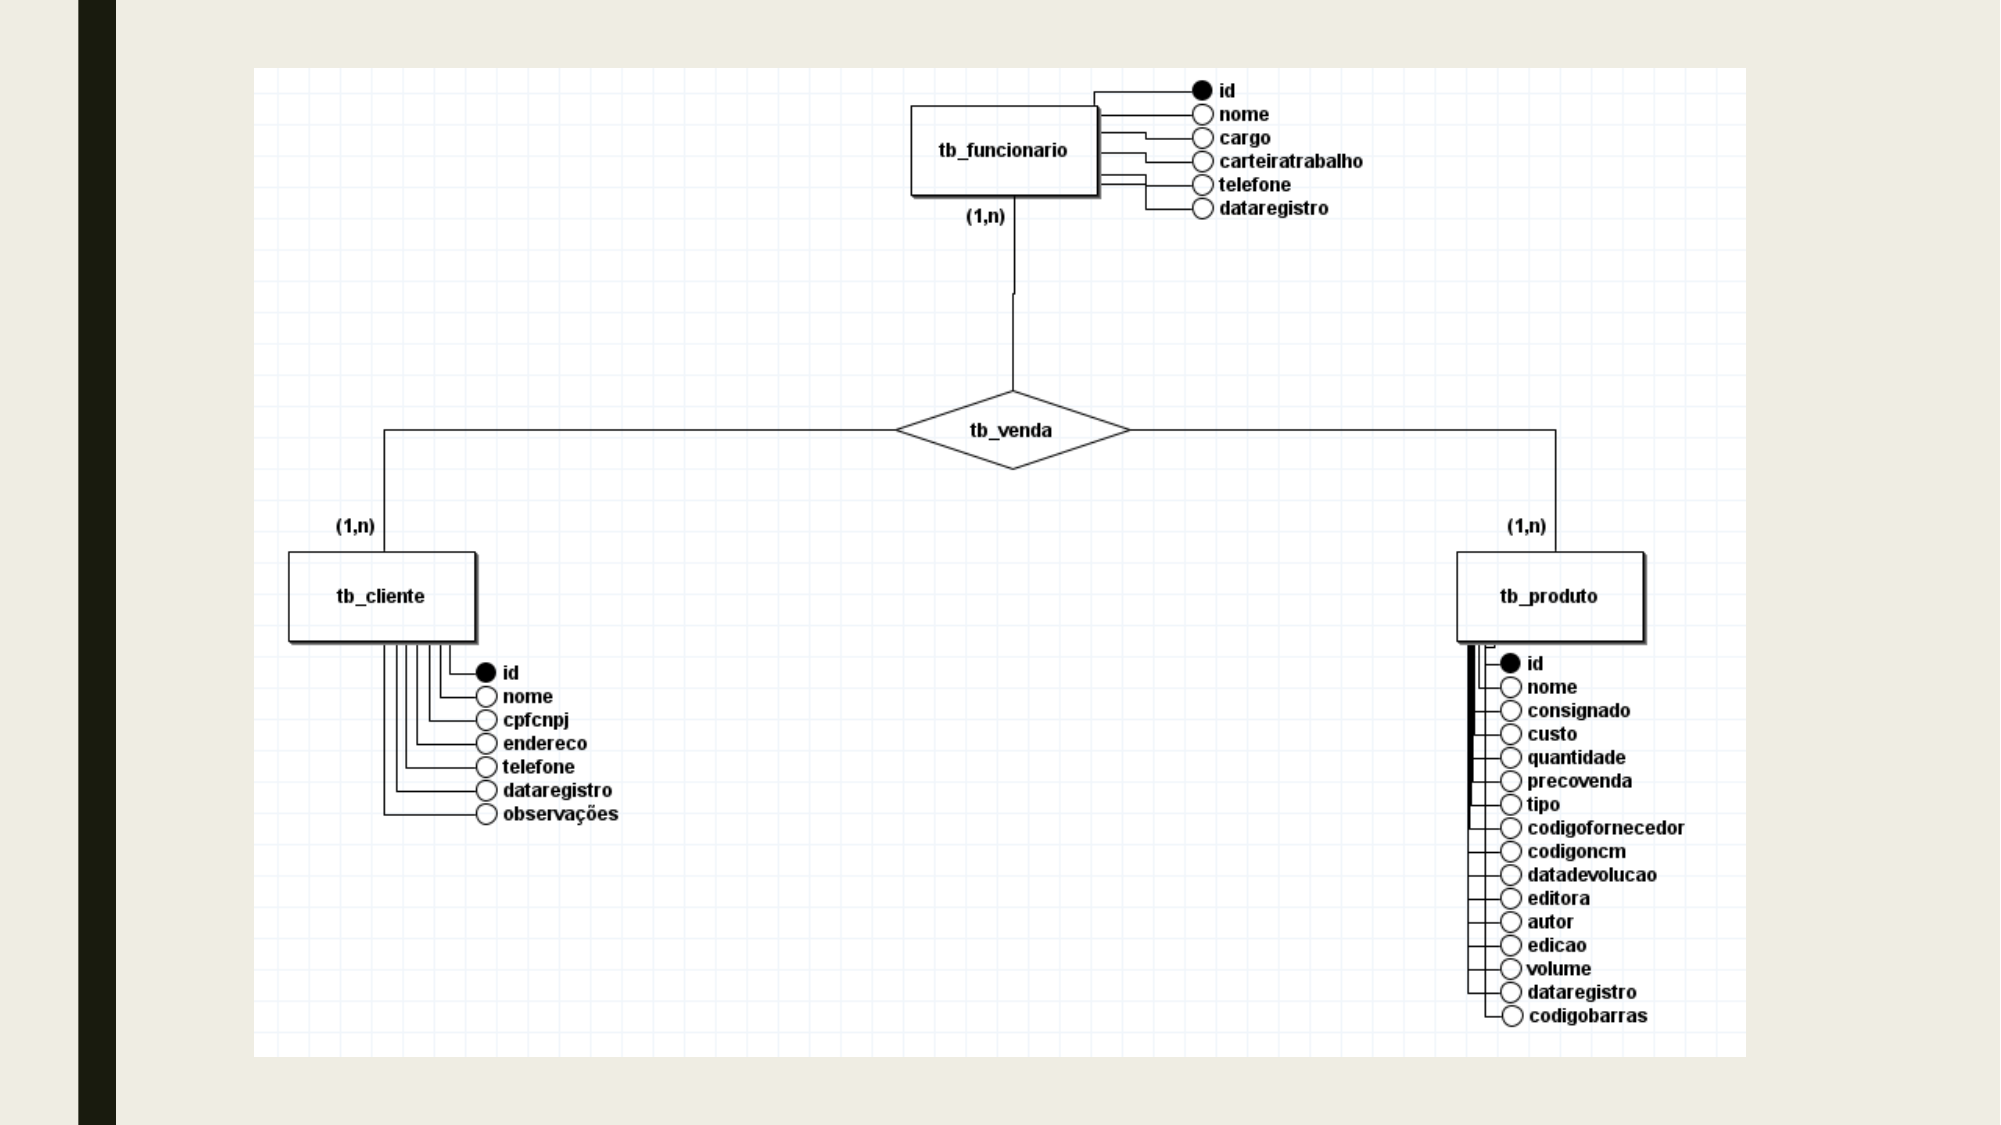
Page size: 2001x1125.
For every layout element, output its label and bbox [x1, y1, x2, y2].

picture [254, 68, 1746, 1057]
